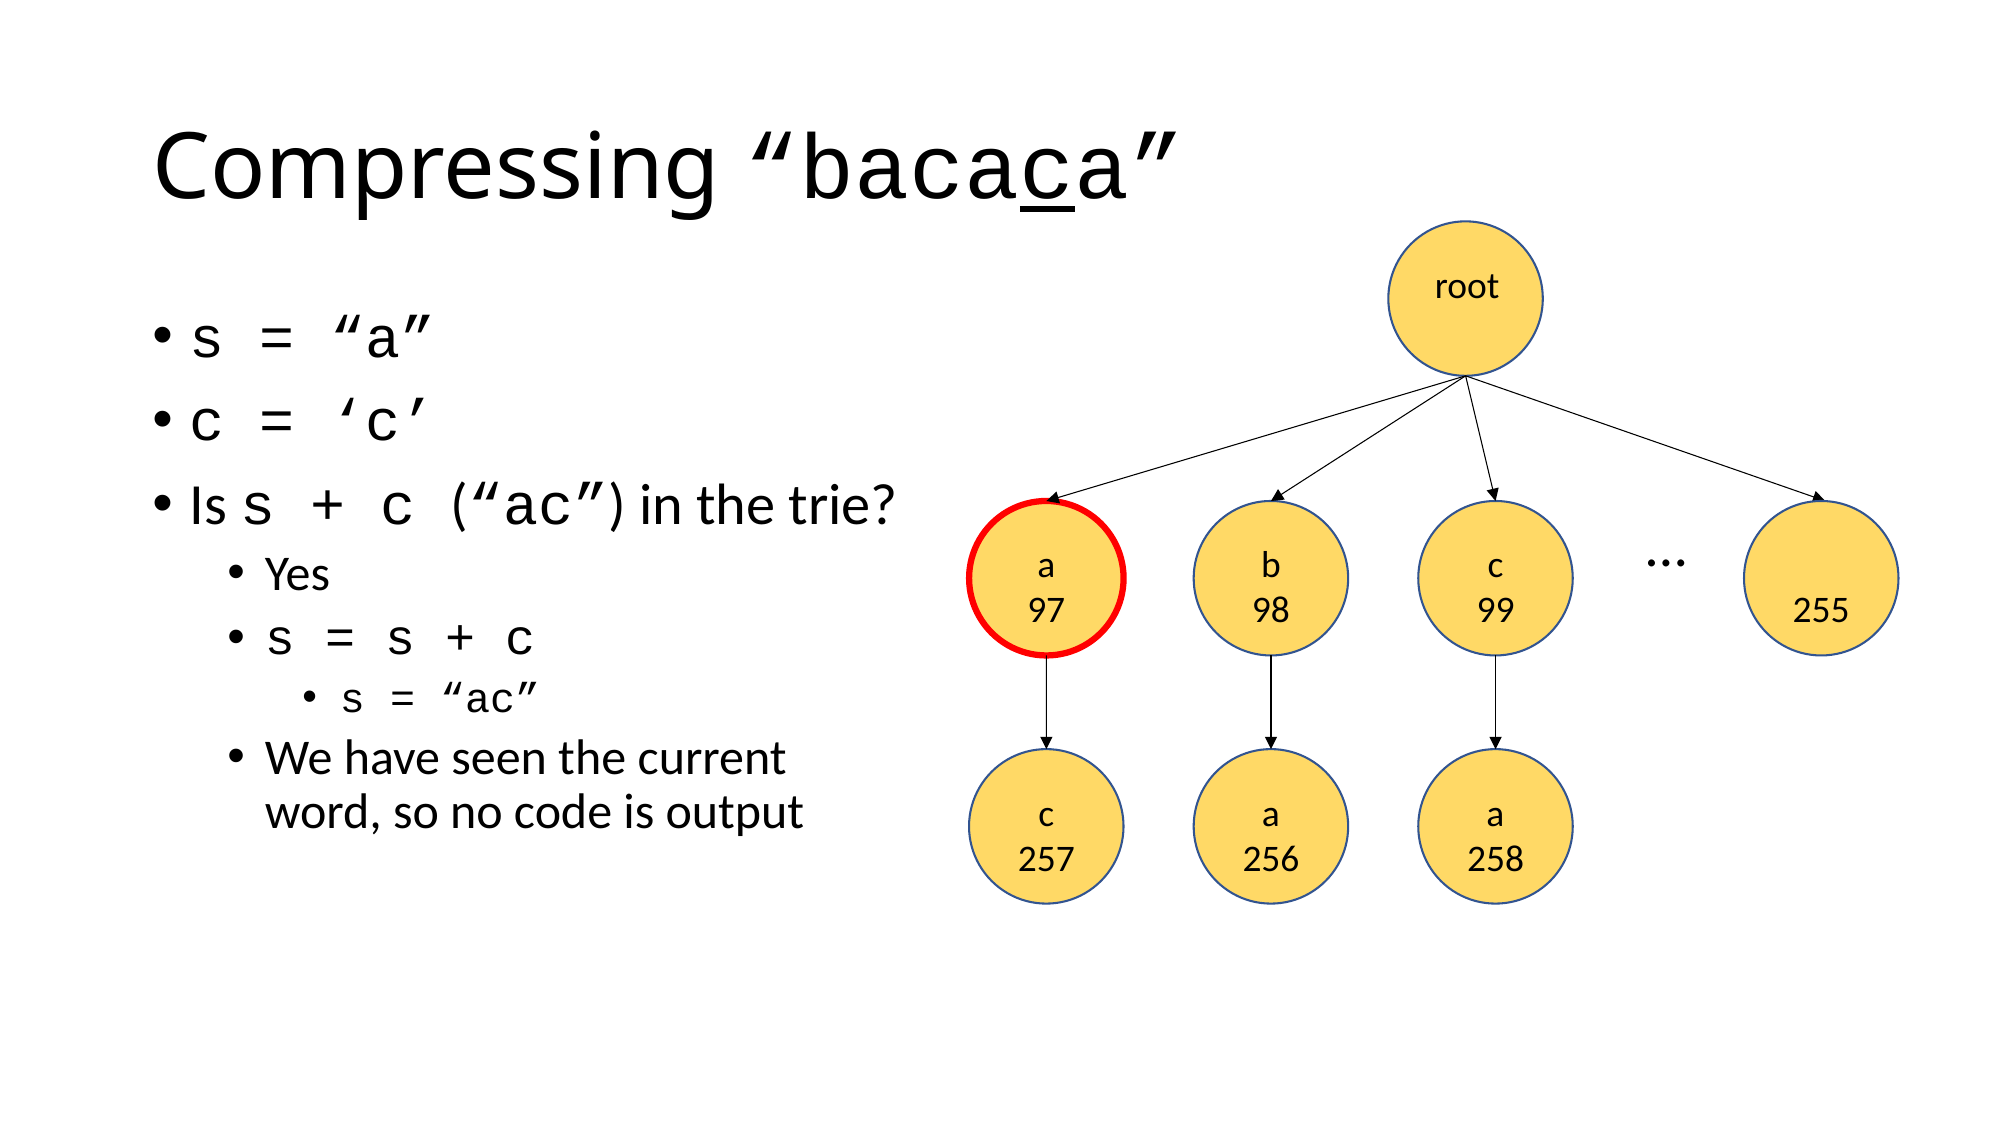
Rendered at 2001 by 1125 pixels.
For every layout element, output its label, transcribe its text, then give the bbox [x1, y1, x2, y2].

title Compressing “bacaca” [137, 59, 1863, 278]
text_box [969, 221, 1899, 904]
list s = “a” c = ‘c’ Is s + c (“ac”) in the trie? Yes s = s + c s = “ac” We have seen the current word, so no code is output [137, 299, 919, 1014]
